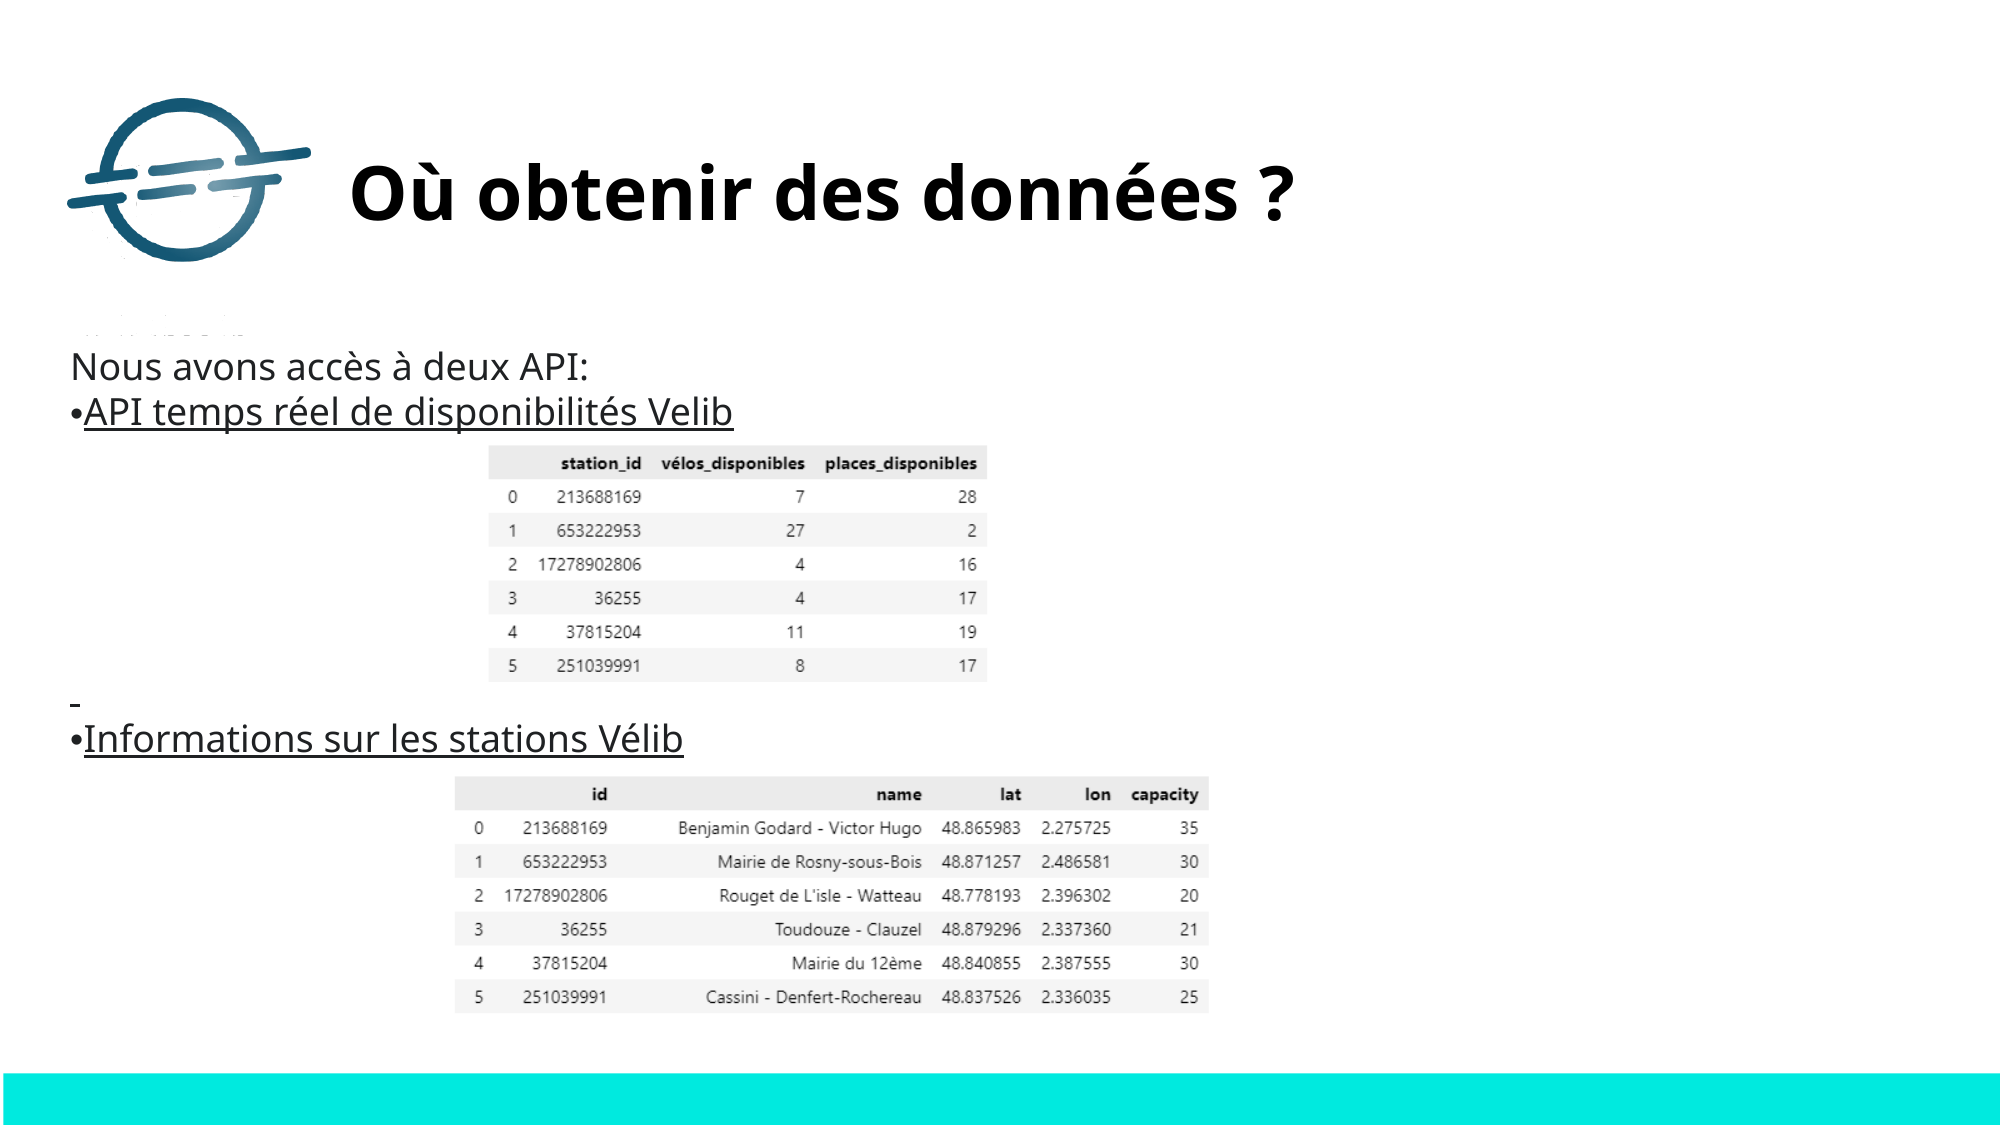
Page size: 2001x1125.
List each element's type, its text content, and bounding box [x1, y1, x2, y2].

picture [485, 443, 1041, 682]
text_box Nous avons accès à deux API: API temps réel de disponibilités Velib Informations sur les stations Vélib [55, 335, 1789, 998]
text_box Où obtenir des données ? [333, 138, 1450, 335]
text_box [3, 1073, 2000, 1125]
picture [445, 769, 1249, 1018]
picture [67, 98, 311, 336]
